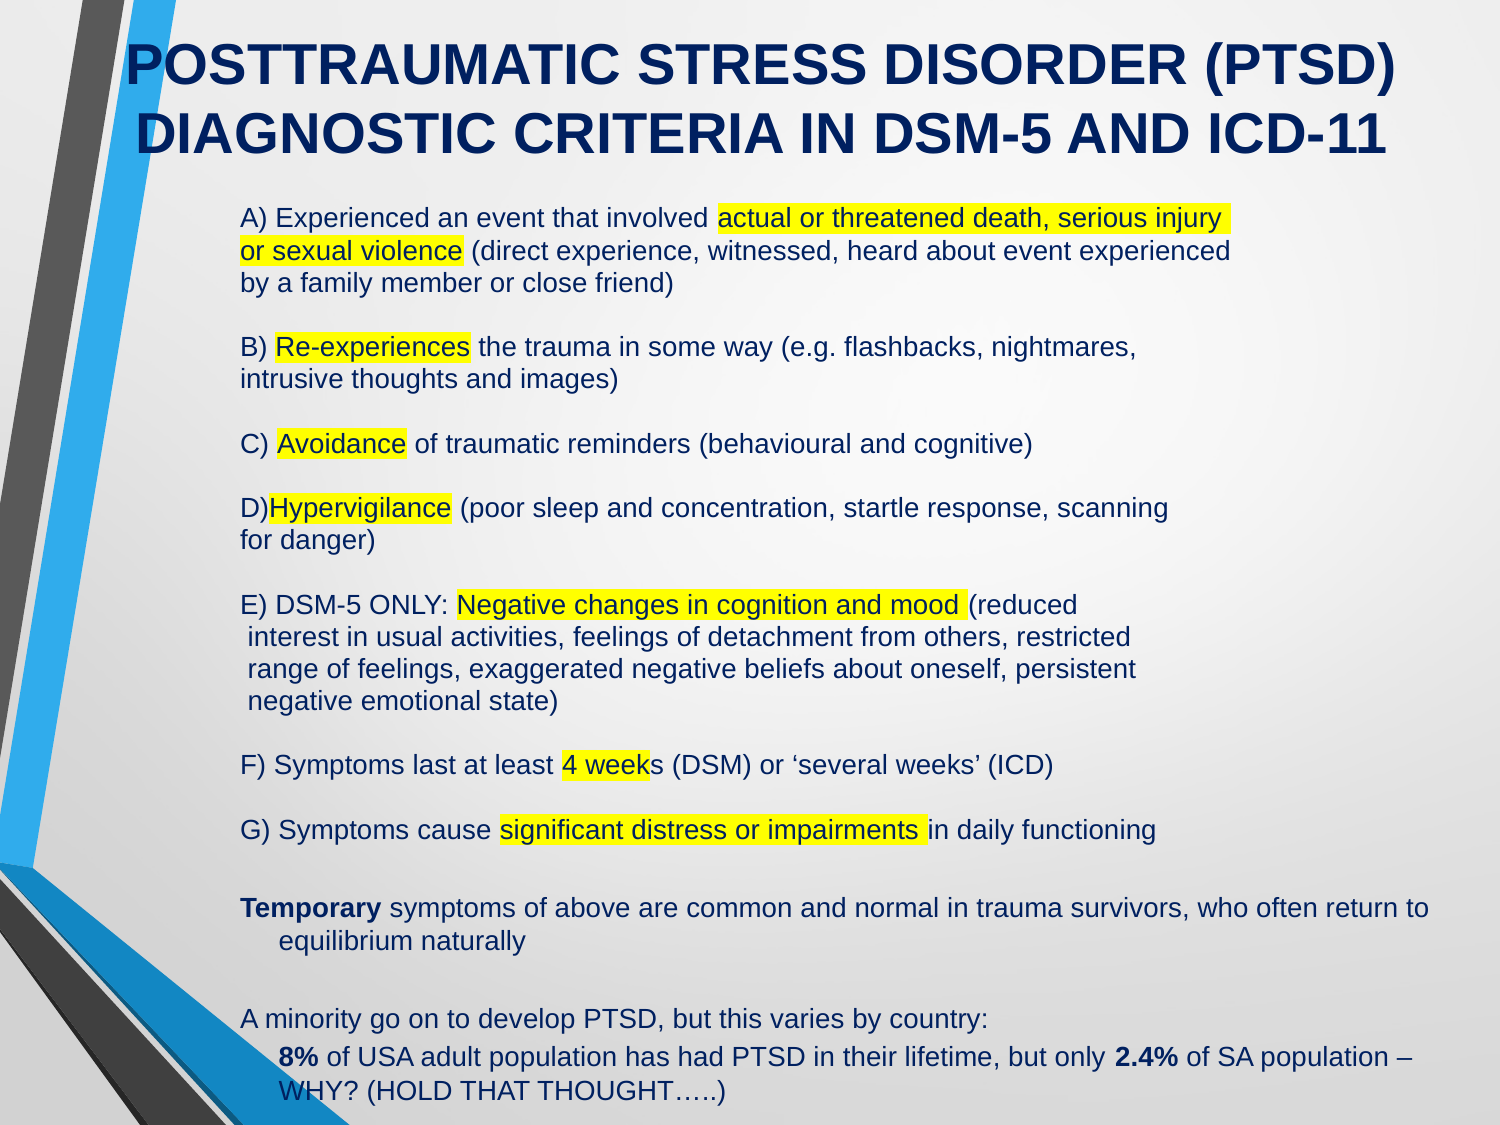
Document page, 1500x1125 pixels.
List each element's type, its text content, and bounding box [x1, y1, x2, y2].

list A) Experienced an event that involved actual or threatened death, serious injury or sexual violence (direct experience, witnessed, heard about event experienced by a family member or close friend) B) Re-experiences the trauma in some way (e.g. flashbacks, nightmares, intrusive thoughts and images) C) Avoidance of traumatic reminders (behavioural and cognitive) D)Hypervigilance (poor sleep and concentration, startle response, scanning for danger) E) DSM-5 ONLY: Negative changes in cognition and mood (reduced interest in usual activities, feelings of detachment from others, restricted range of feelings, exaggerated negative beliefs about oneself, persistent negative emotional state) F) Symptoms last at least 4 weeks (DSM) or ‘several weeks’ (ICD) G) Symptoms cause significant distress or impairments in daily functioning Temporary symptoms of above are common and normal in trauma survivors, who often return to equilibrium naturally A minority go on to develop PTSD, but this varies by country: 8% of USA adult population has had PTSD in their lifetime, but only 2.4% of SA population – WHY? (HOLD THAT THOUGHT…..) [225, 160, 1475, 1117]
title POSTTRAUMATIC STRESS DISORDER (PTSD) DIAGNOSTIC CRITERIA IN DSM-5 AND ICD-11 [88, 19, 1436, 173]
